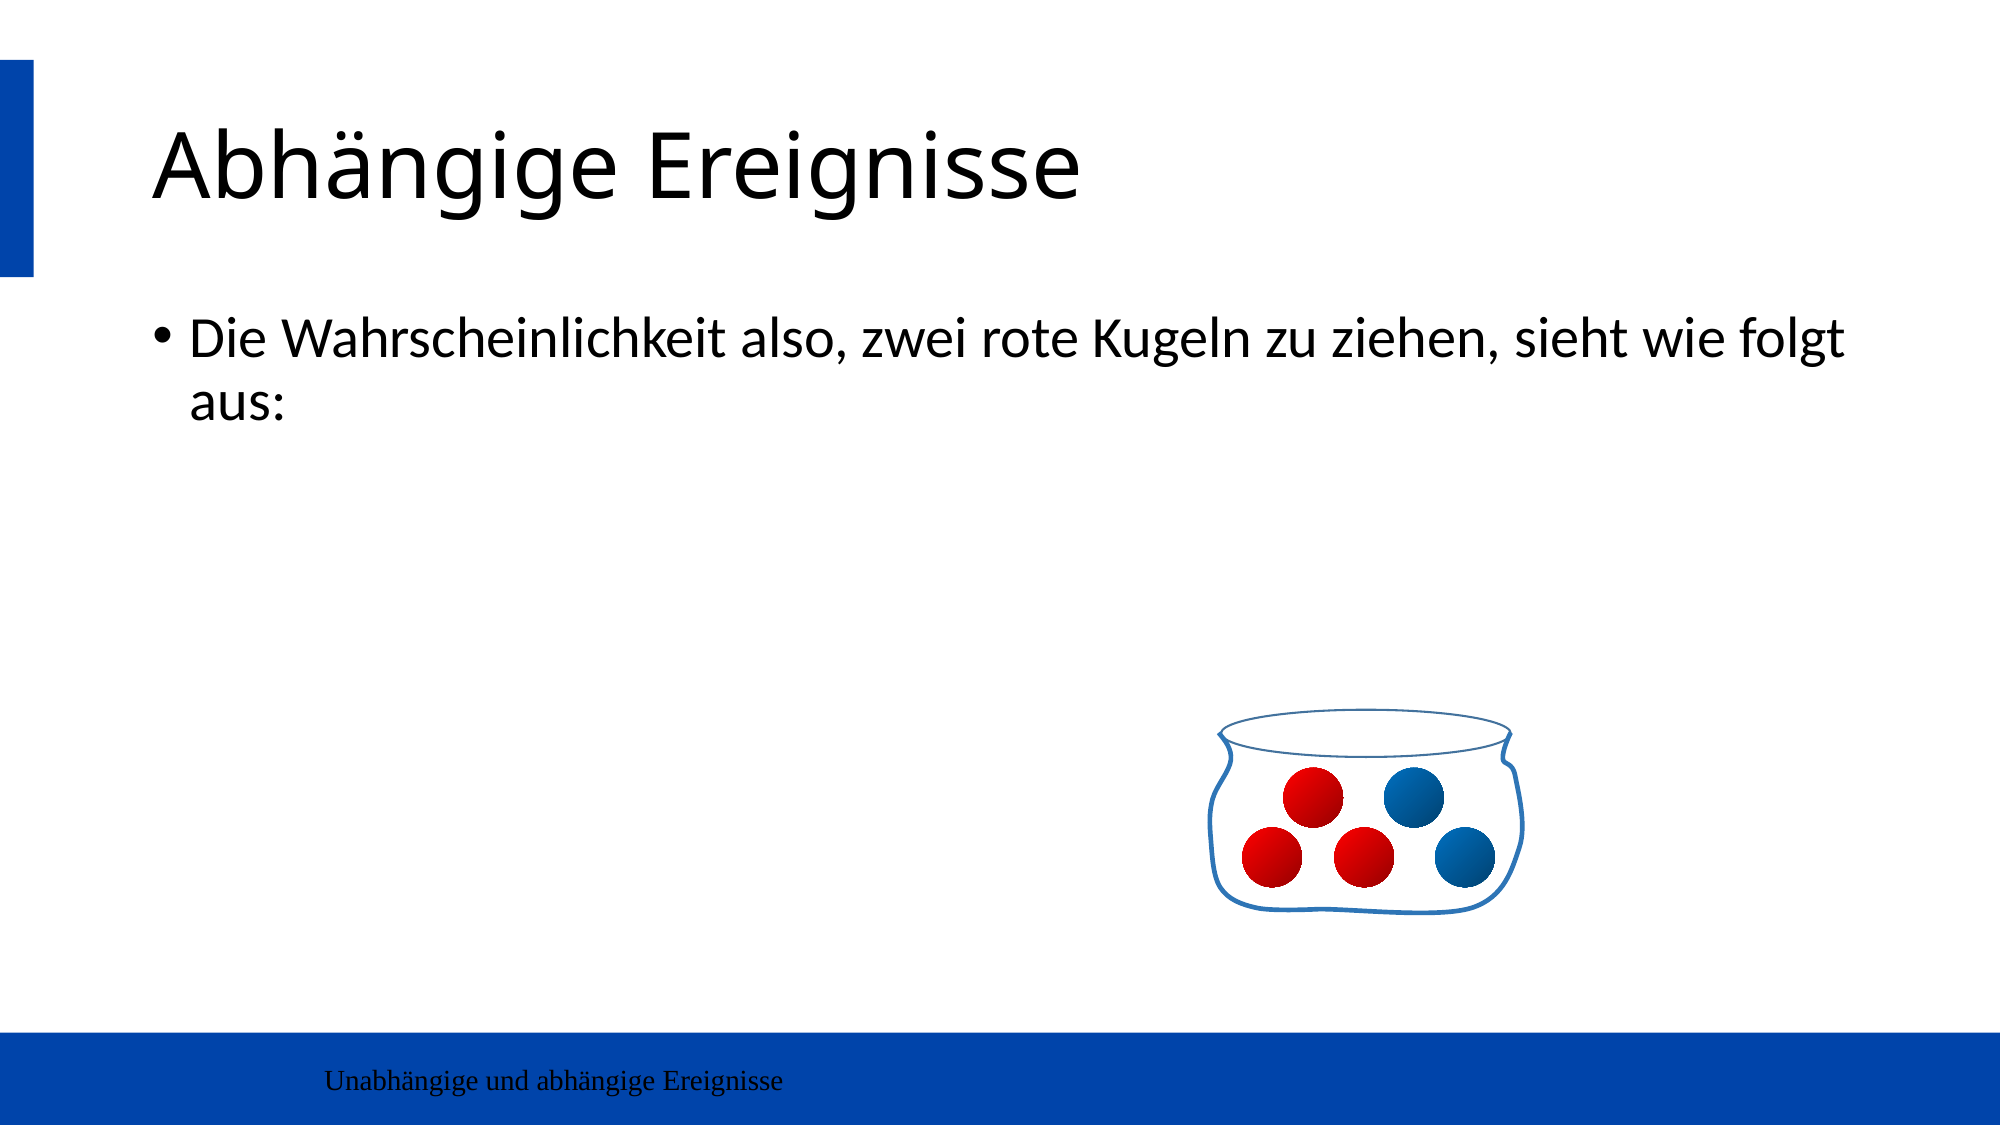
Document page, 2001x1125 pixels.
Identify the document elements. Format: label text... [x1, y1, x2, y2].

title Abhängige Ereignisse [137, 59, 1863, 278]
footer Unabhängige und abhängige Ereignisse [33, 1048, 1074, 1109]
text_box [1209, 709, 1523, 913]
